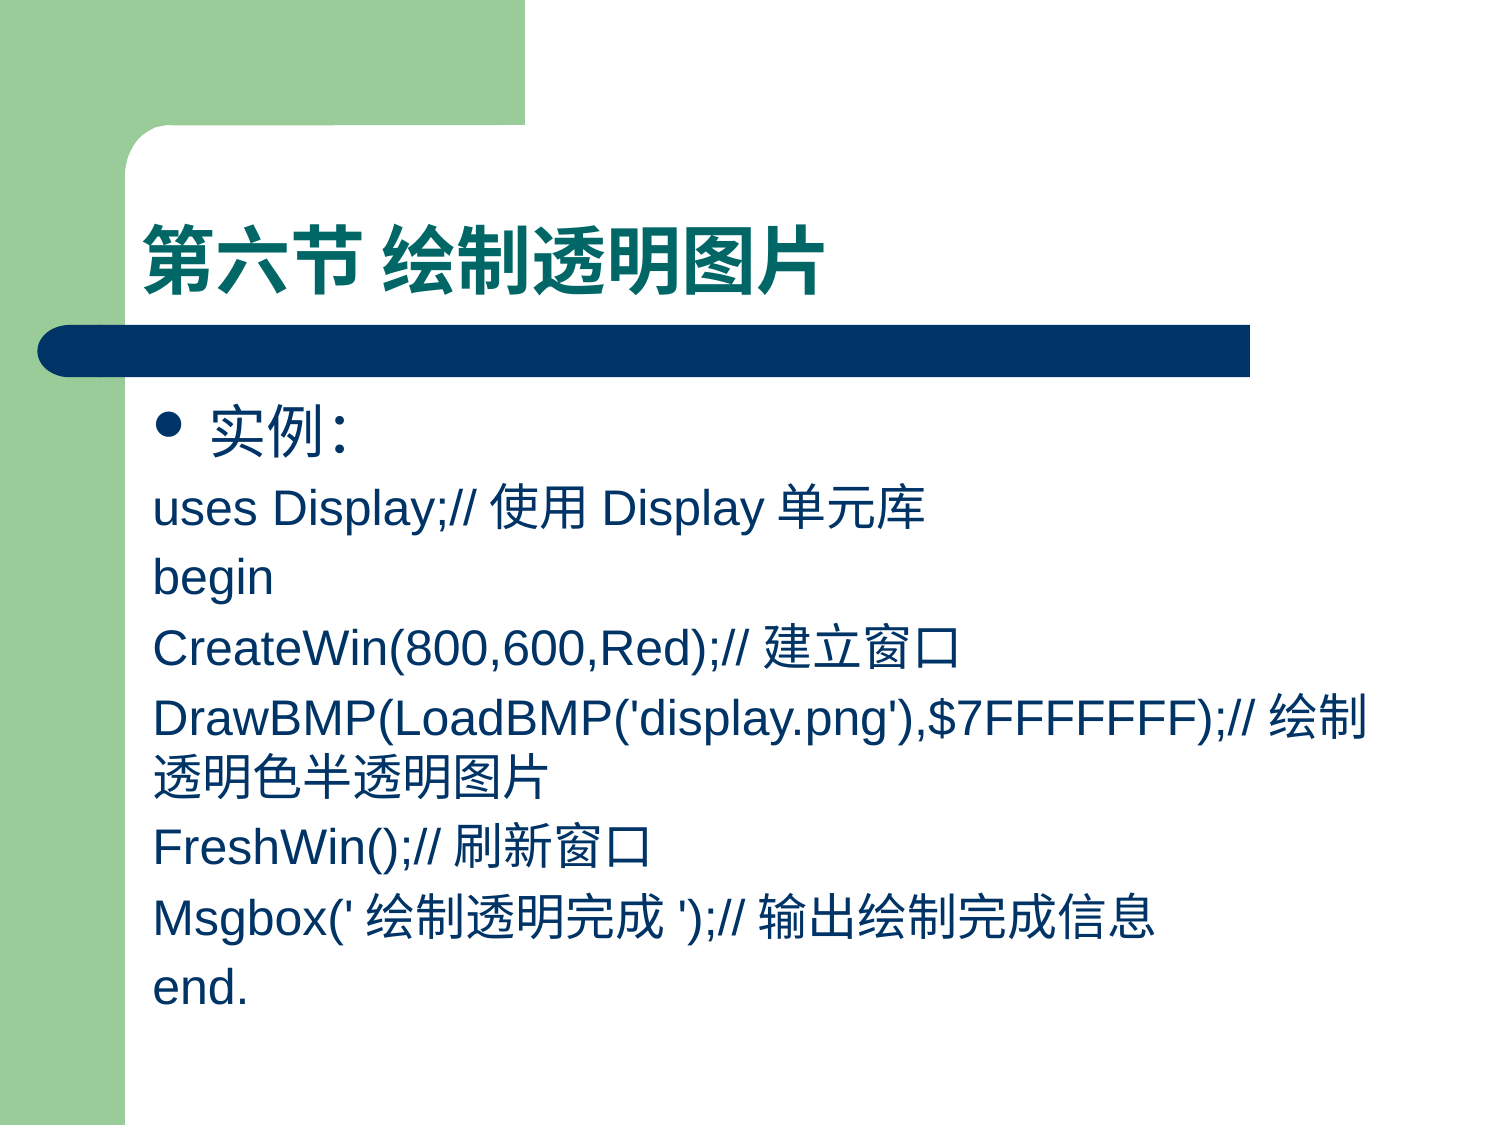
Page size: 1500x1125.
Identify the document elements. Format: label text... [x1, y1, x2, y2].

title 第六节 绘制透明图片 [125, 125, 1425, 313]
list 实例： uses Display;//使用Display单元库 begin CreateWin(800,600,Red);//建立窗口 DrawBMP(LoadBMP('display.png'),$7FFFFFFF);//绘制透明色半透明图片 FreshWin();//刷新窗口 Msgbox('绘制透明完成');//输出绘制完成信息 end. [137, 387, 1400, 999]
